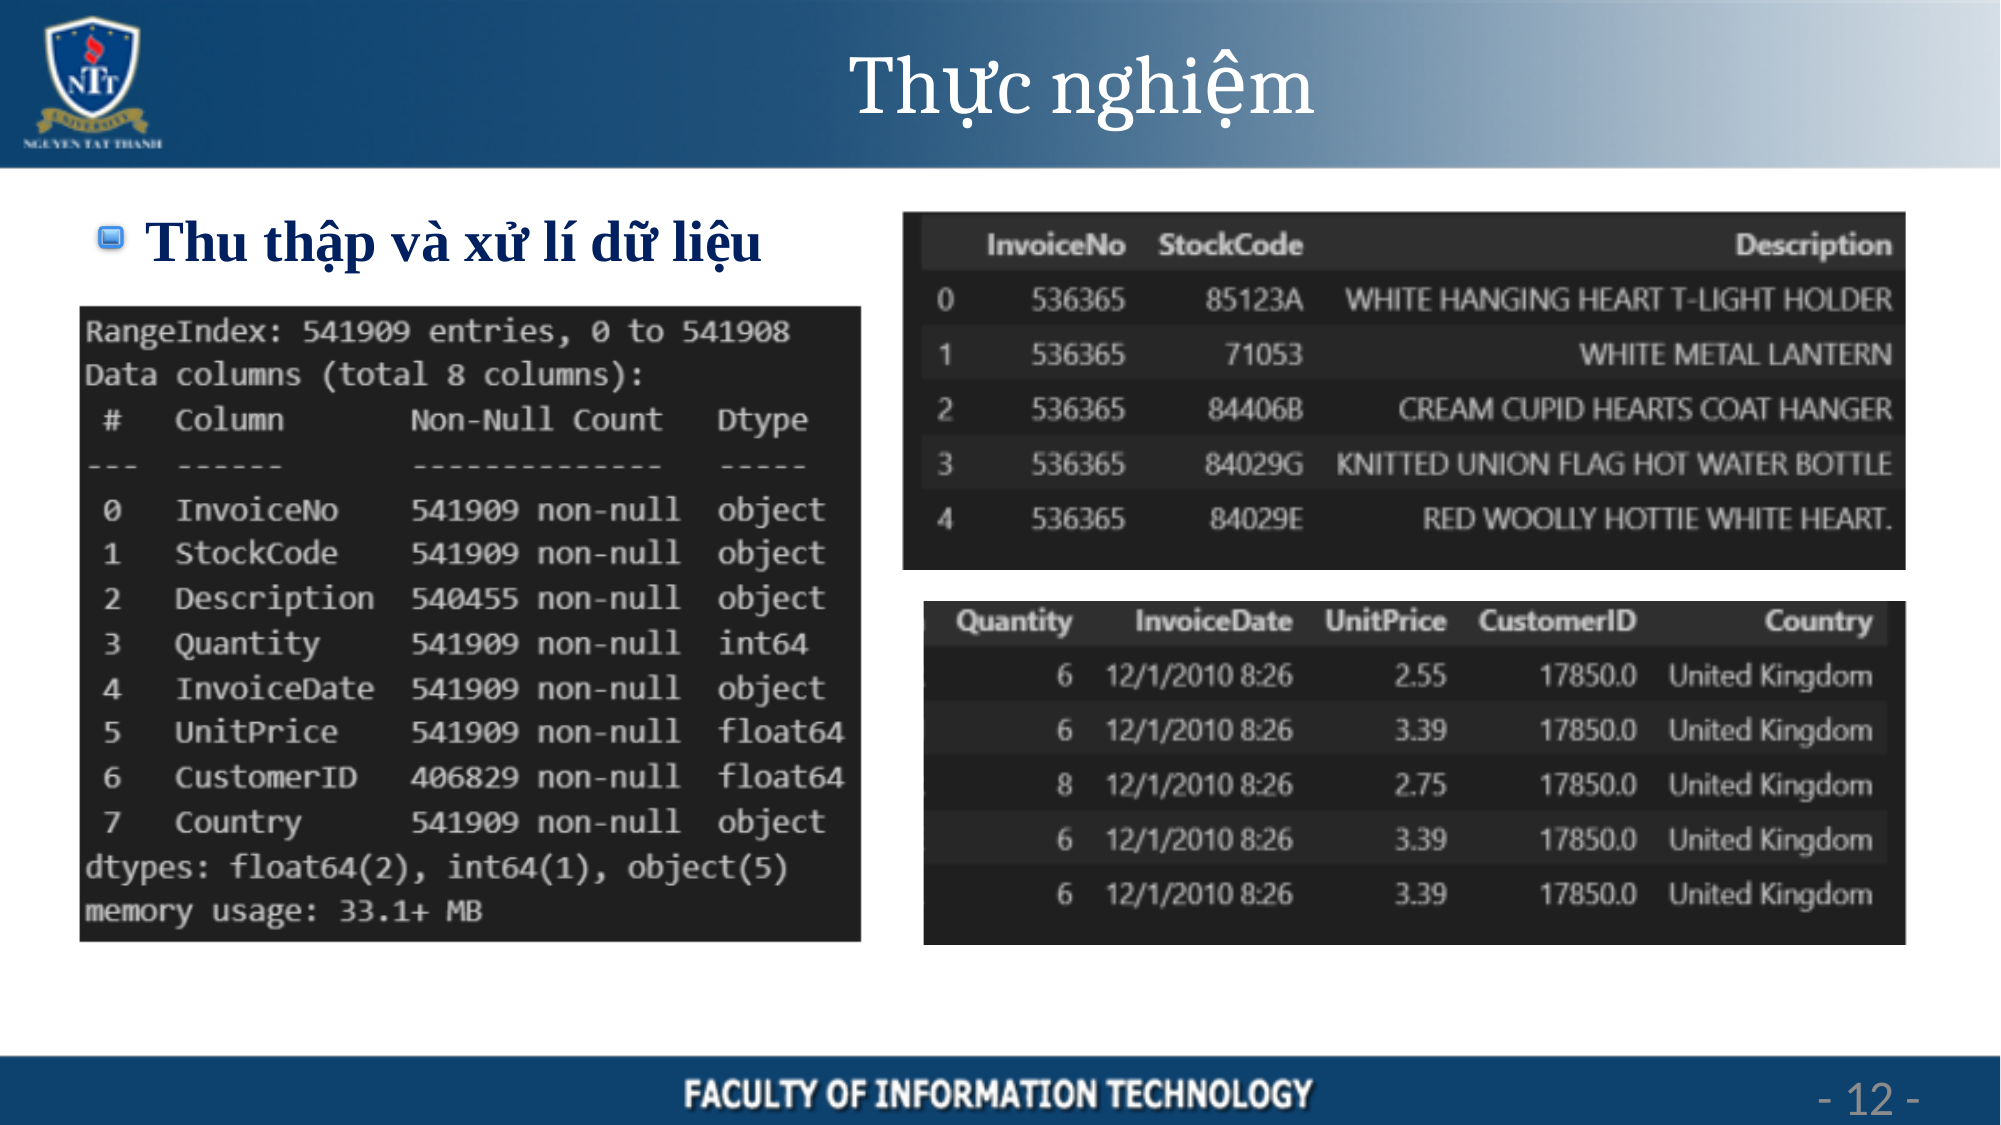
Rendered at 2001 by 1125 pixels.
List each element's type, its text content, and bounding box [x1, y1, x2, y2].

title Thực nghiệm [229, 15, 1936, 159]
list Thu thập và xử lí dữ liệu \ [73, 195, 1936, 1014]
picture [0, 0, 2001, 1125]
slide_number - 12 - [1768, 1065, 1936, 1125]
